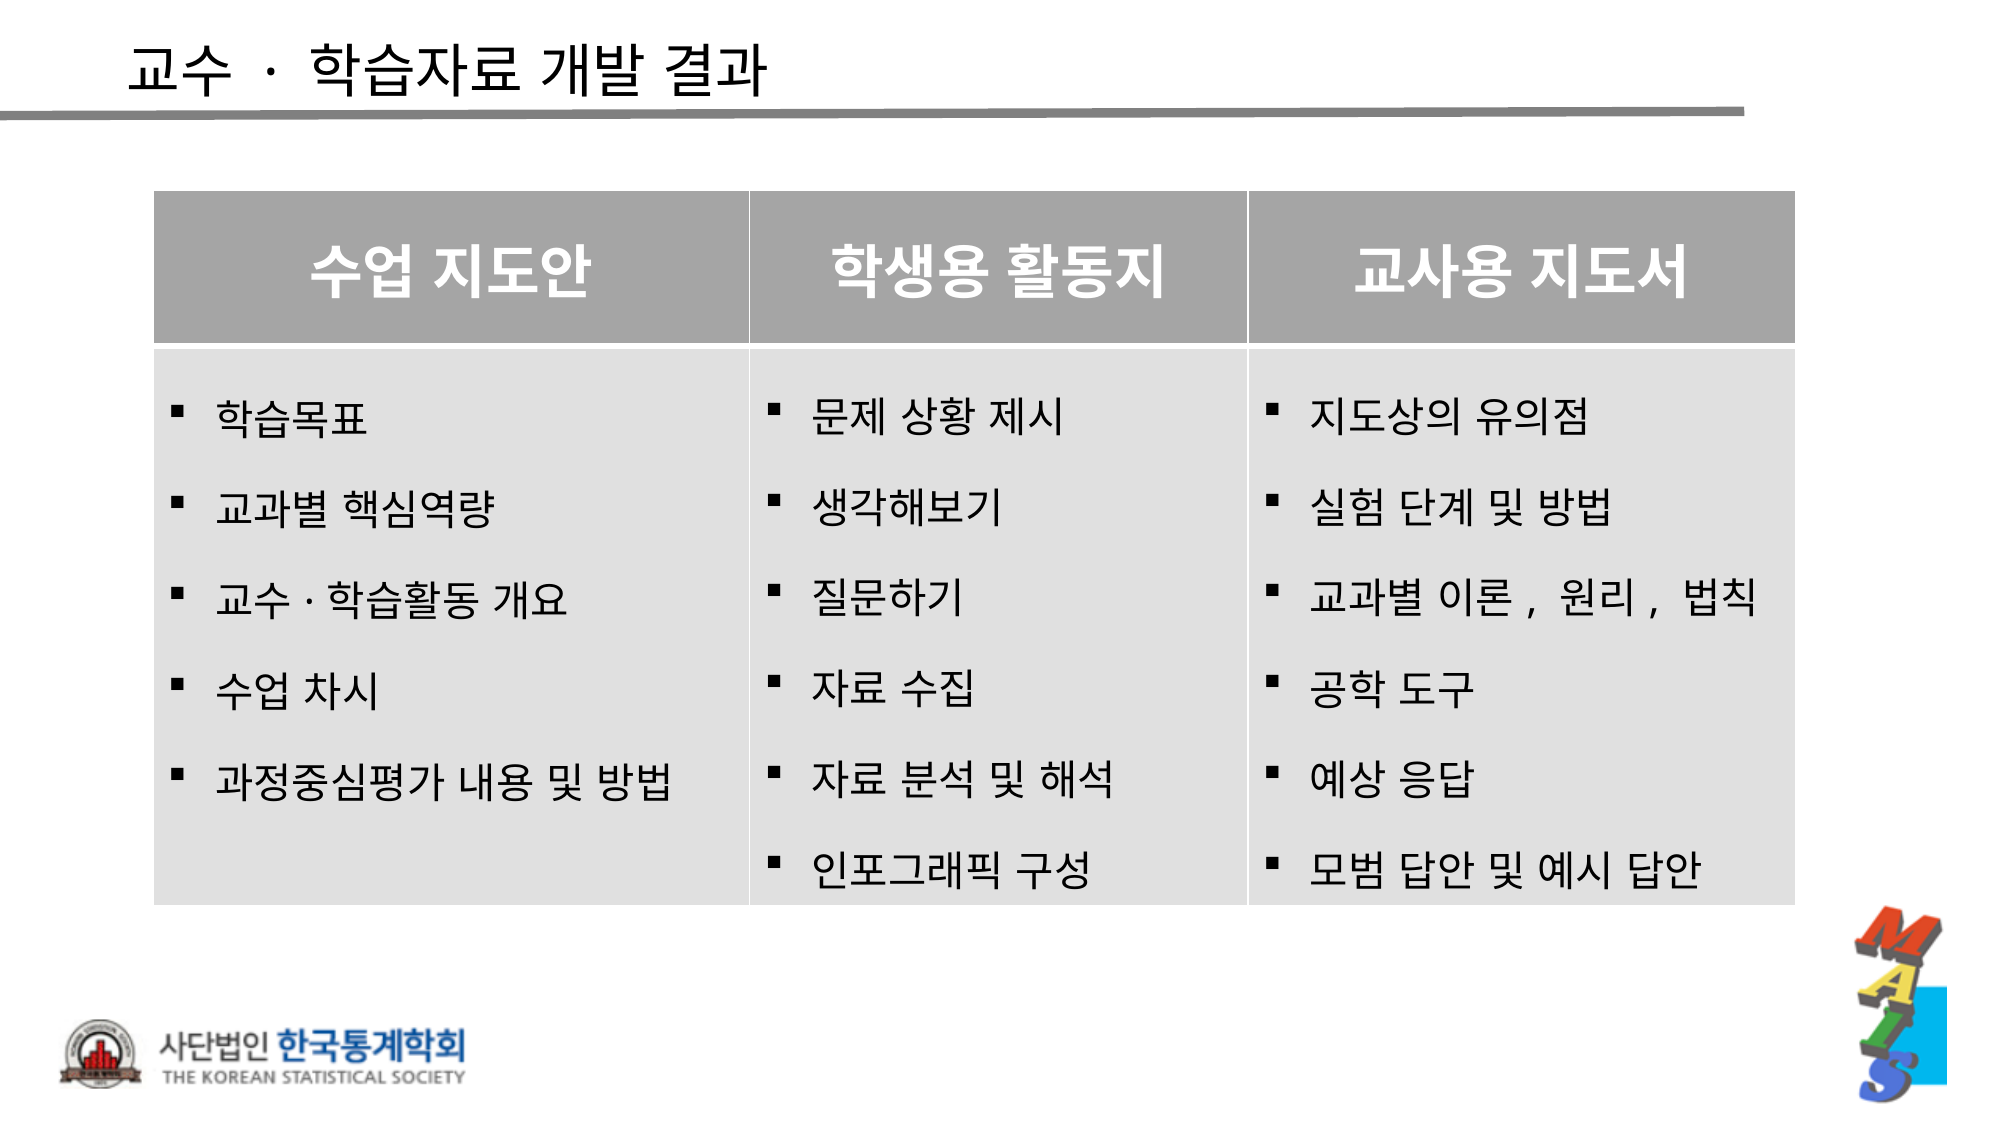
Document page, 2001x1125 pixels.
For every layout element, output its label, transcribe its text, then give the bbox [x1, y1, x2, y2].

table_header 학생용 활동지 [750, 191, 1247, 343]
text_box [0, 111, 1745, 116]
table_cell 지도상의 유의점 실험 단계 및 방법 교과별 이론, 원리, 법칙 공학 도구 예상 응답 모범 답안 및 예시 답안 [1249, 349, 1795, 905]
table_cell 문제 상황 제시 생각해보기 질문하기 자료 수집 자료 분석 및 해석 인포그래픽 구성 [750, 349, 1247, 905]
table_header 교사용 지도서 [1249, 191, 1795, 343]
table_header 수업 지도안 [154, 191, 749, 343]
picture [45, 1004, 480, 1100]
table_cell 학습목표 교과별 핵심역량 교수·학습활동 개요 수업 차시 과정중심평가 내용 및 방법 [154, 349, 749, 905]
title 교수 · 학습자료 개발 결과 [111, 13, 1837, 135]
picture [1847, 901, 1947, 1107]
